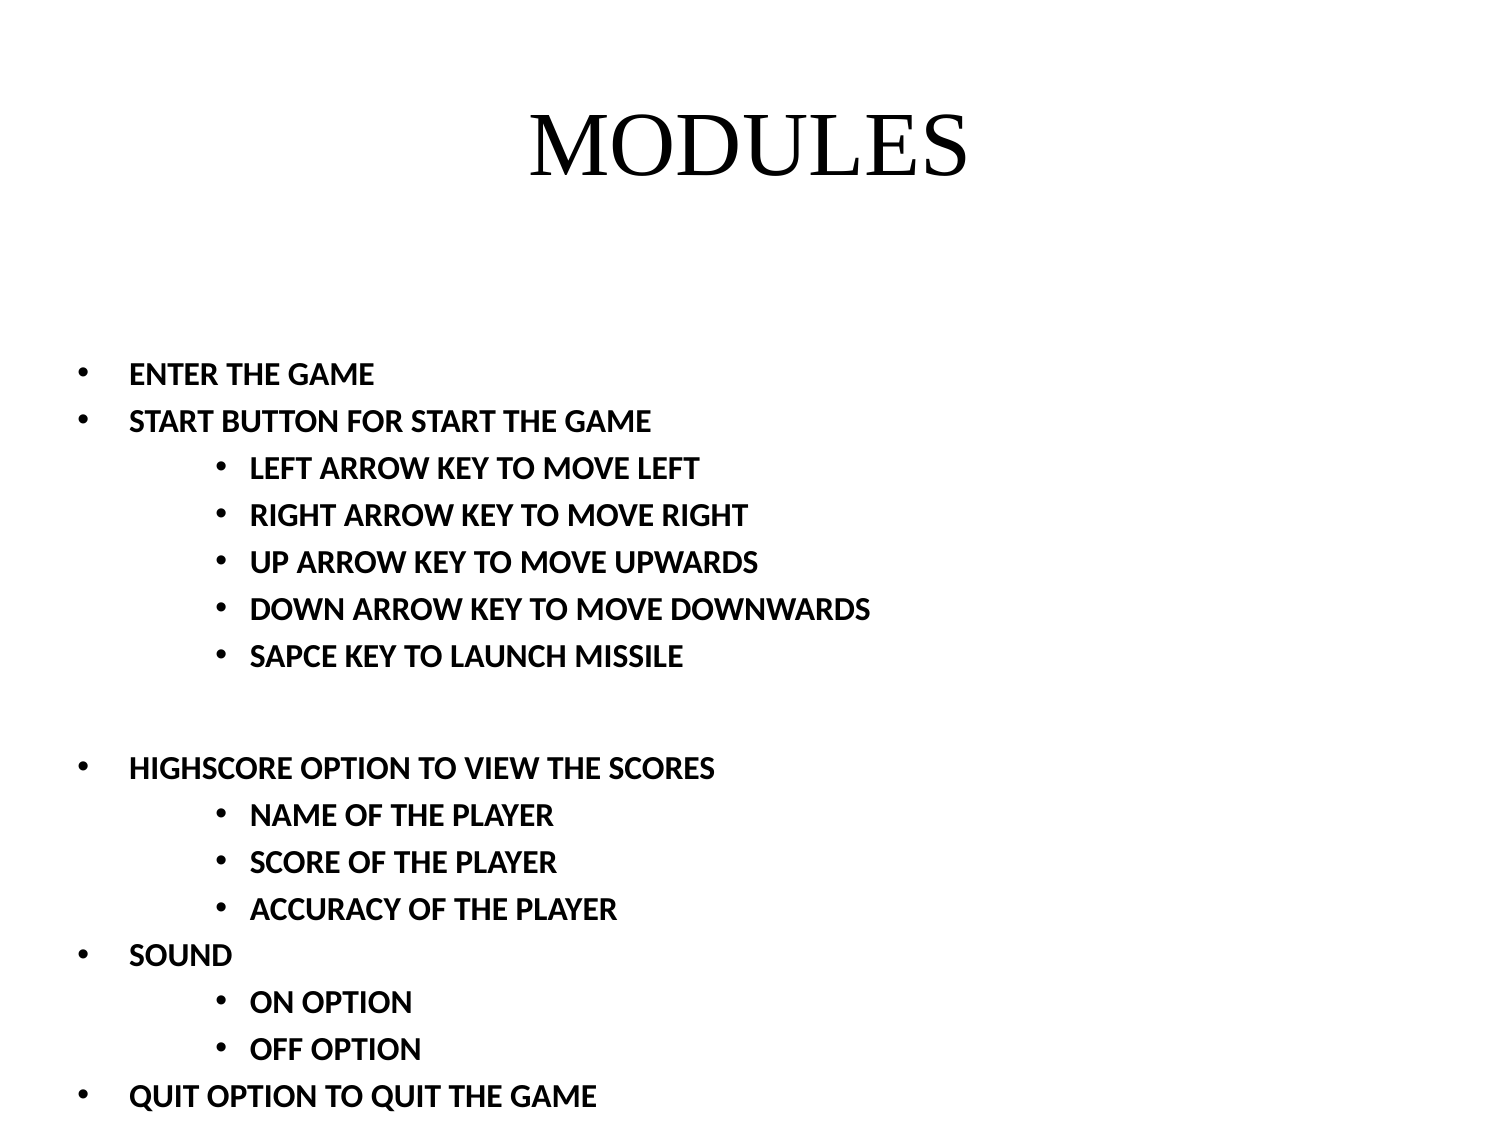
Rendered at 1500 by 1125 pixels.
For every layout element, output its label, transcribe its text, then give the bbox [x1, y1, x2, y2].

list ENTER THE GAME START BUTTON FOR START THE GAME LEFT ARROW KEY TO MOVE LEFT RIGHT ARROW KEY TO MOVE RIGHT UP ARROW KEY TO MOVE UPWARDS DOWN ARROW KEY TO MOVE DOWNWARDS SAPCE KEY TO LAUNCH MISSILE HIGHSCORE OPTION TO VIEW THE SCORES NAME OF THE PLAYER SCORE OF THE PLAYER ACCURACY OF THE PLAYER SOUND ON OPTION OFF OPTION QUIT OPTION TO QUIT THE GAME [62, 299, 1413, 1125]
title MODULES [75, 45, 1425, 233]
